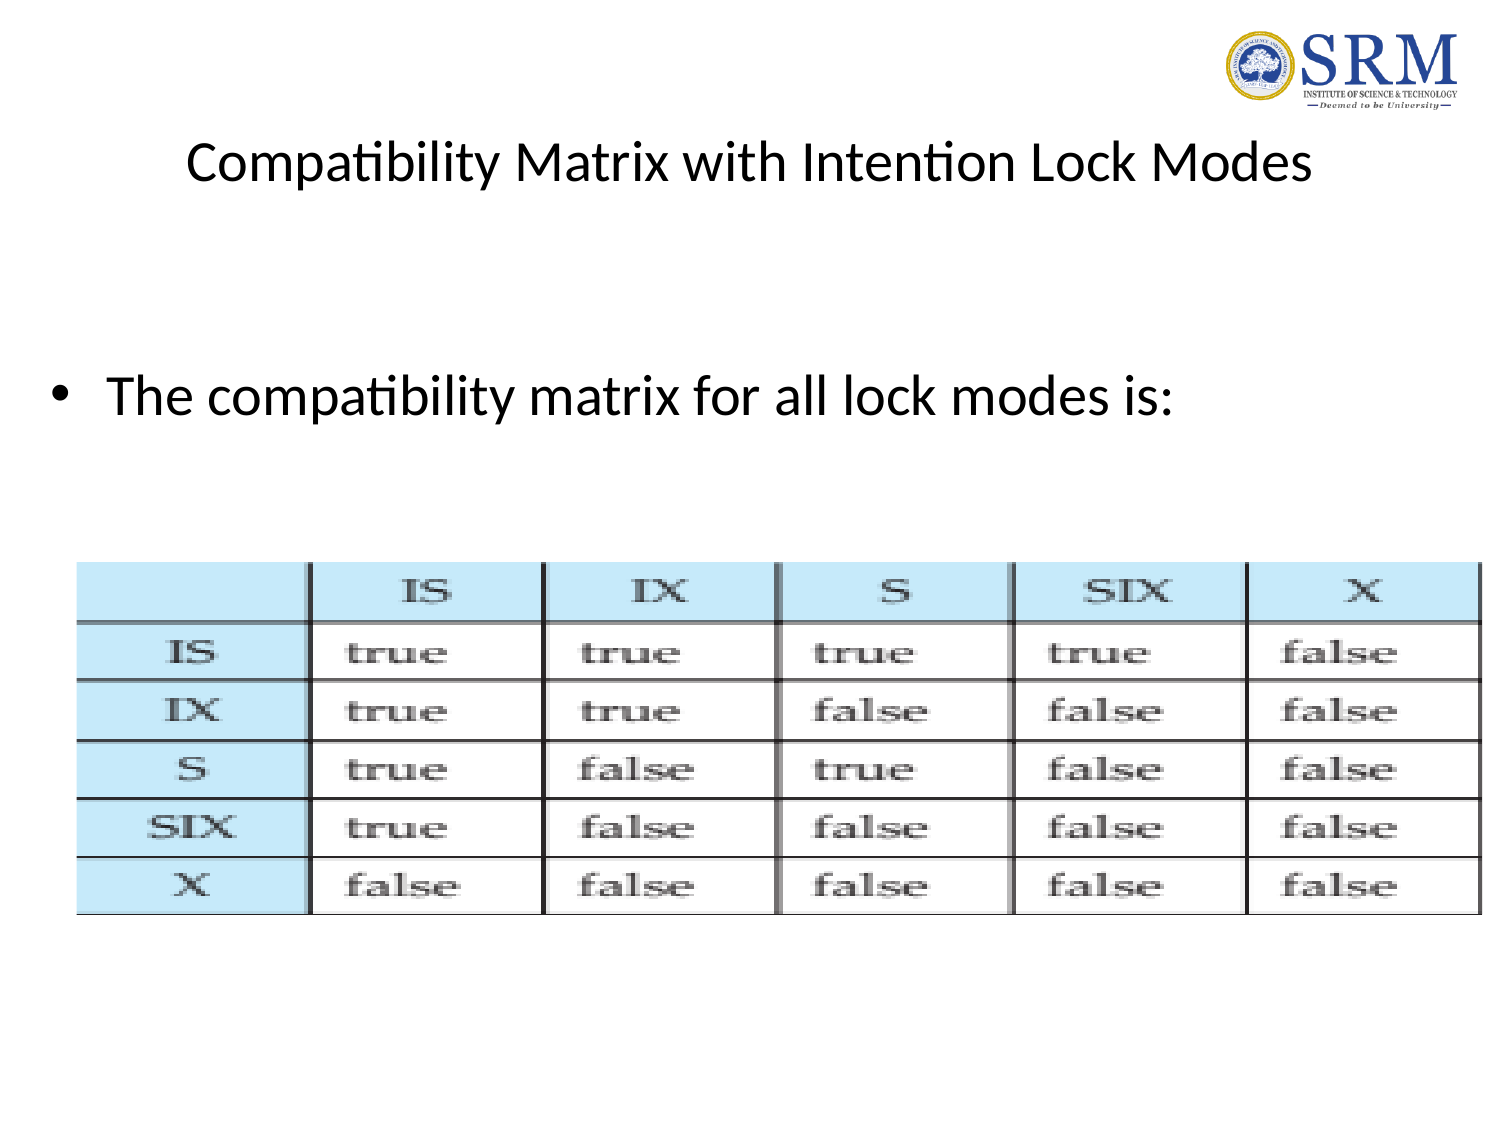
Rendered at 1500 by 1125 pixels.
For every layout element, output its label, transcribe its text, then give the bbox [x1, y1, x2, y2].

picture [1222, 25, 1461, 114]
title Compatibility Matrix with Intention Lock Modes [35, 108, 1465, 209]
picture [76, 562, 1483, 915]
list The compatibility matrix for all lock modes is: [35, 349, 1465, 1067]
